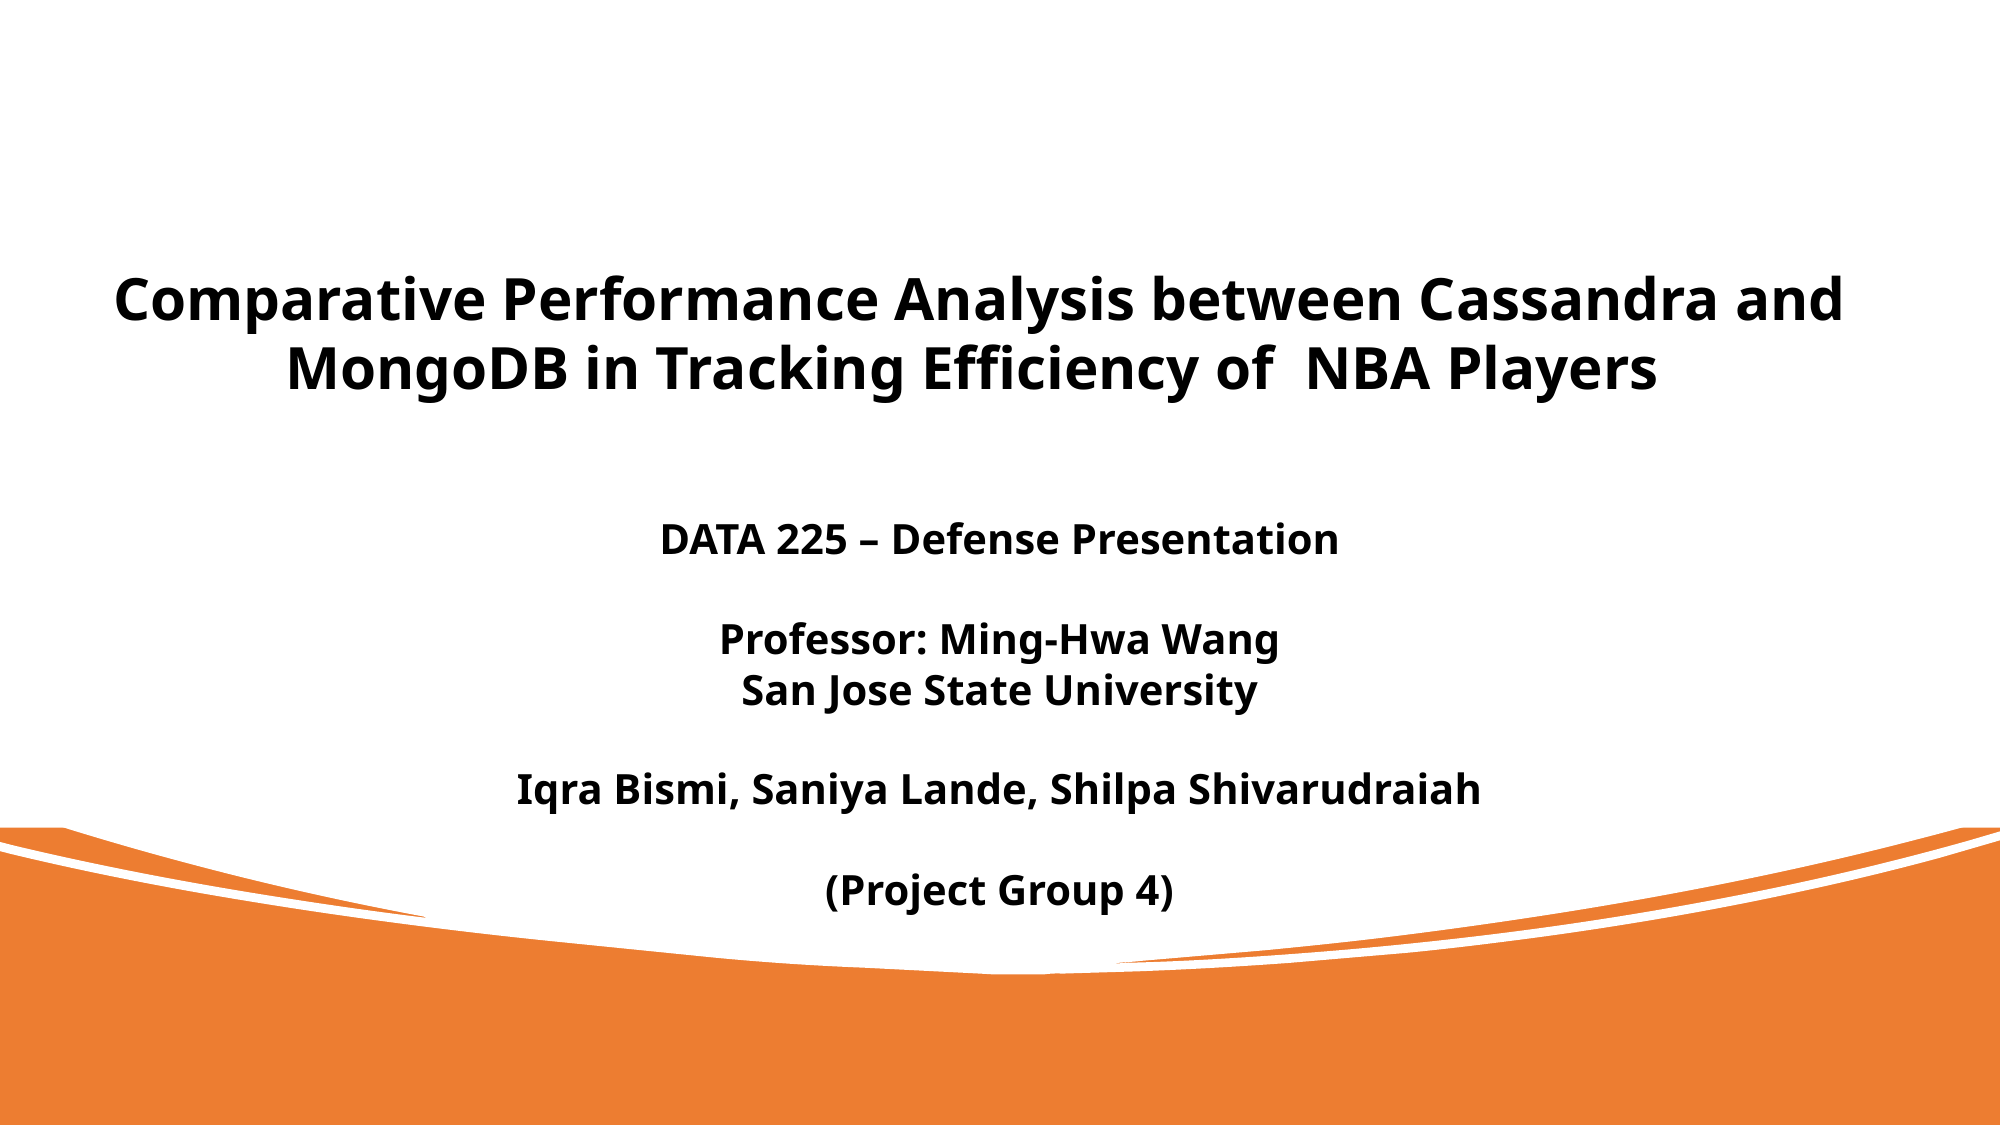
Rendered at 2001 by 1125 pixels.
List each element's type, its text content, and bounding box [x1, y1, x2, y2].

text_box DATA 225 – Defense Presentation Professor: Ming-Hwa Wang San Jose State University Iqra Bismi, Saniya Lande, Shilpa Shivarudraiah (Project Group 4) [419, 505, 1581, 921]
text_box Comparative Performance Analysis between Cassandra and MongoDB in Tracking Efficiency of NBA Players [94, 254, 1865, 410]
text_box [0, 827, 410, 915]
text_box [0, 0, 2000, 975]
text_box [1140, 827, 2000, 962]
text_box [0, 841, 2000, 1125]
